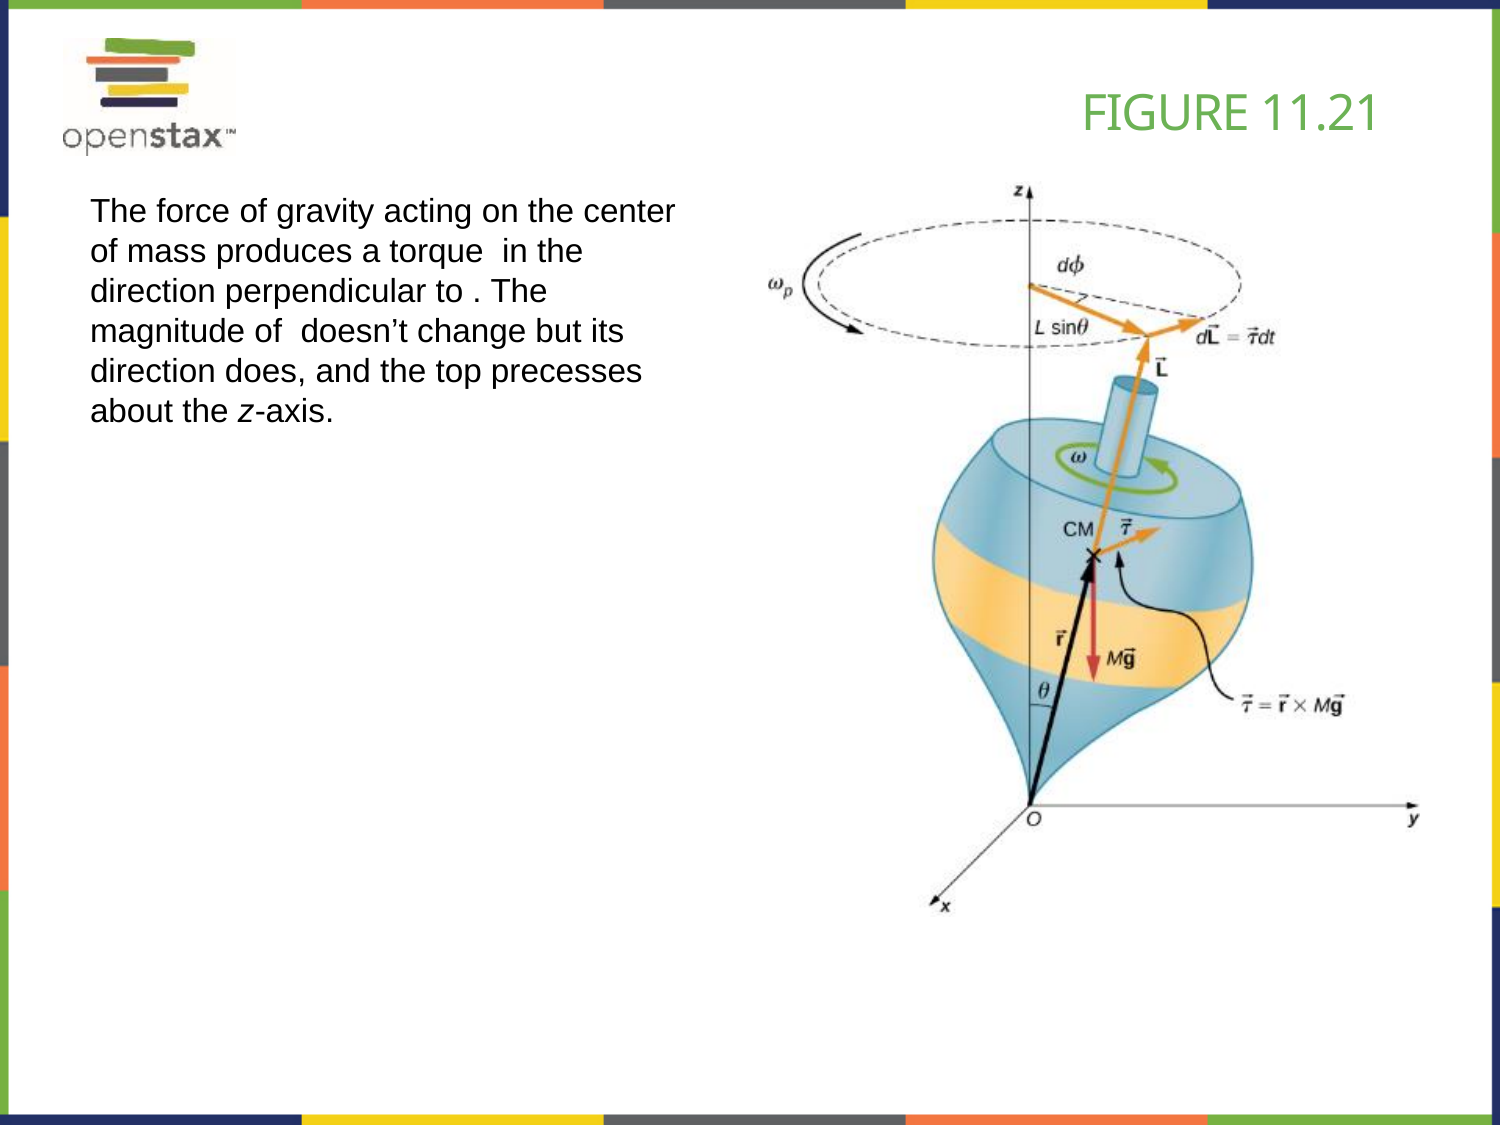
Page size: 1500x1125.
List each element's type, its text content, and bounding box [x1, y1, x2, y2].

title Figure 11.21 [244, 39, 1398, 148]
picture [0, 0, 1500, 1125]
